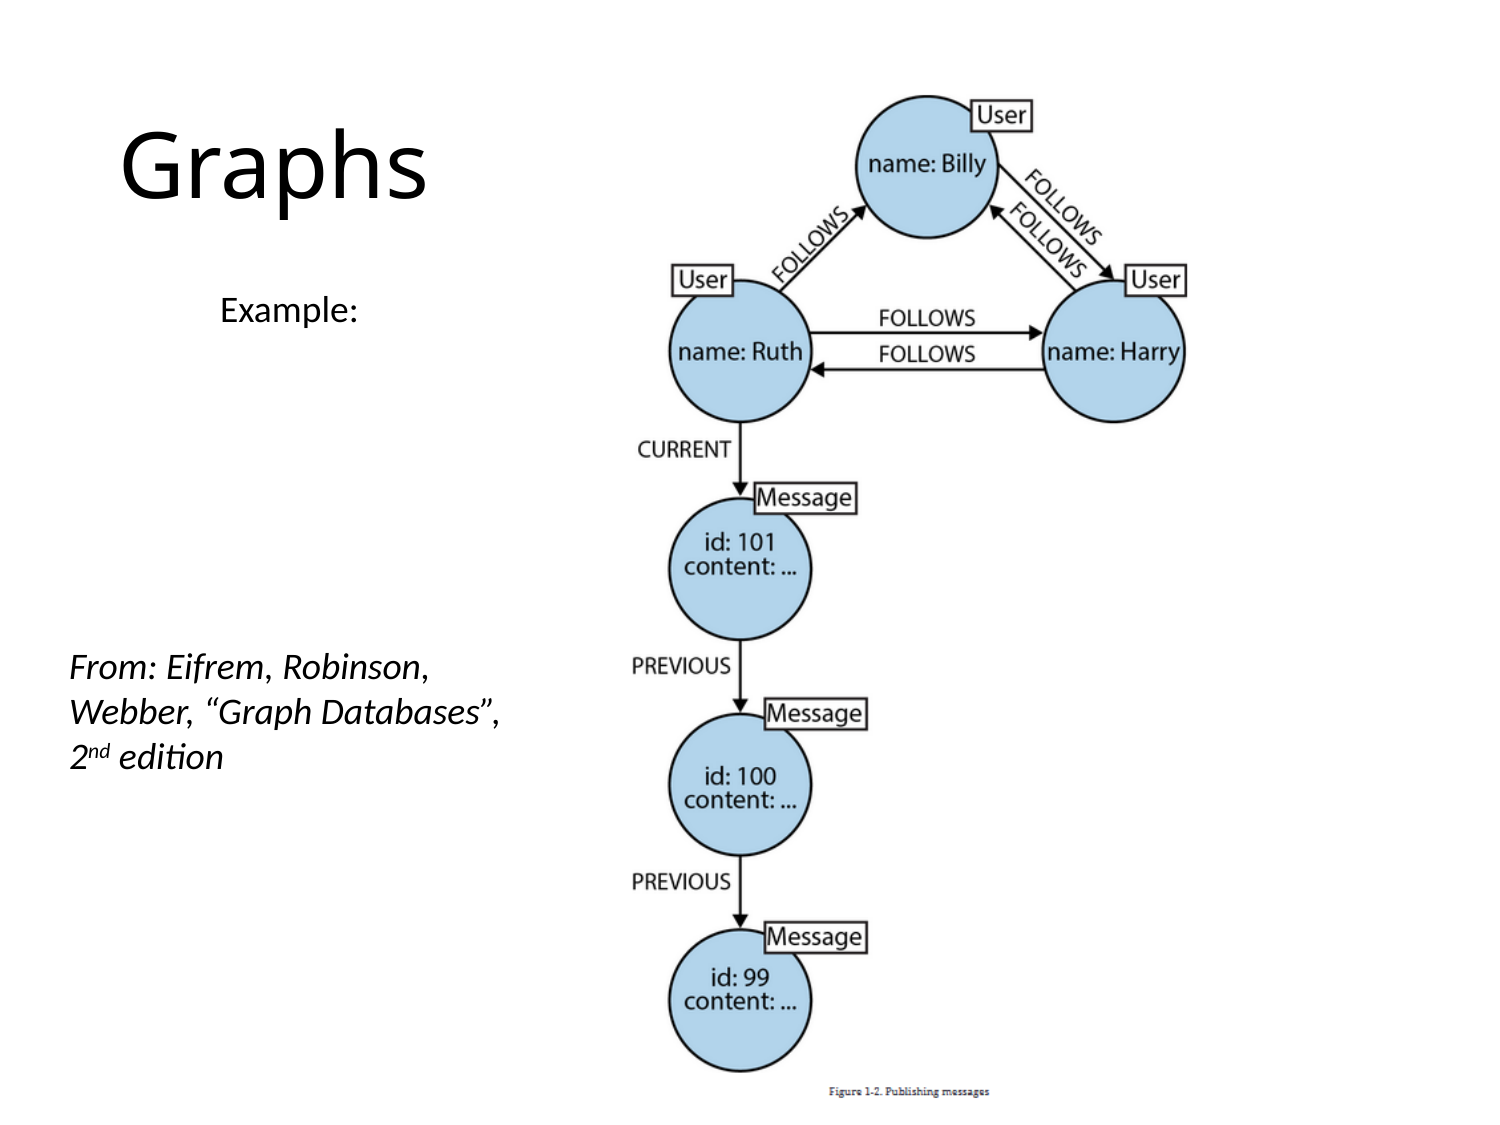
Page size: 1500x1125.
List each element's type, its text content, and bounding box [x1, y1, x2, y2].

title Graphs [103, 59, 1397, 278]
picture [568, 78, 1267, 1106]
text_box Example: [205, 277, 383, 337]
text_box From: Eifrem, Robinson, Webber, “Graph Databases”, 2nd edition [54, 634, 518, 785]
